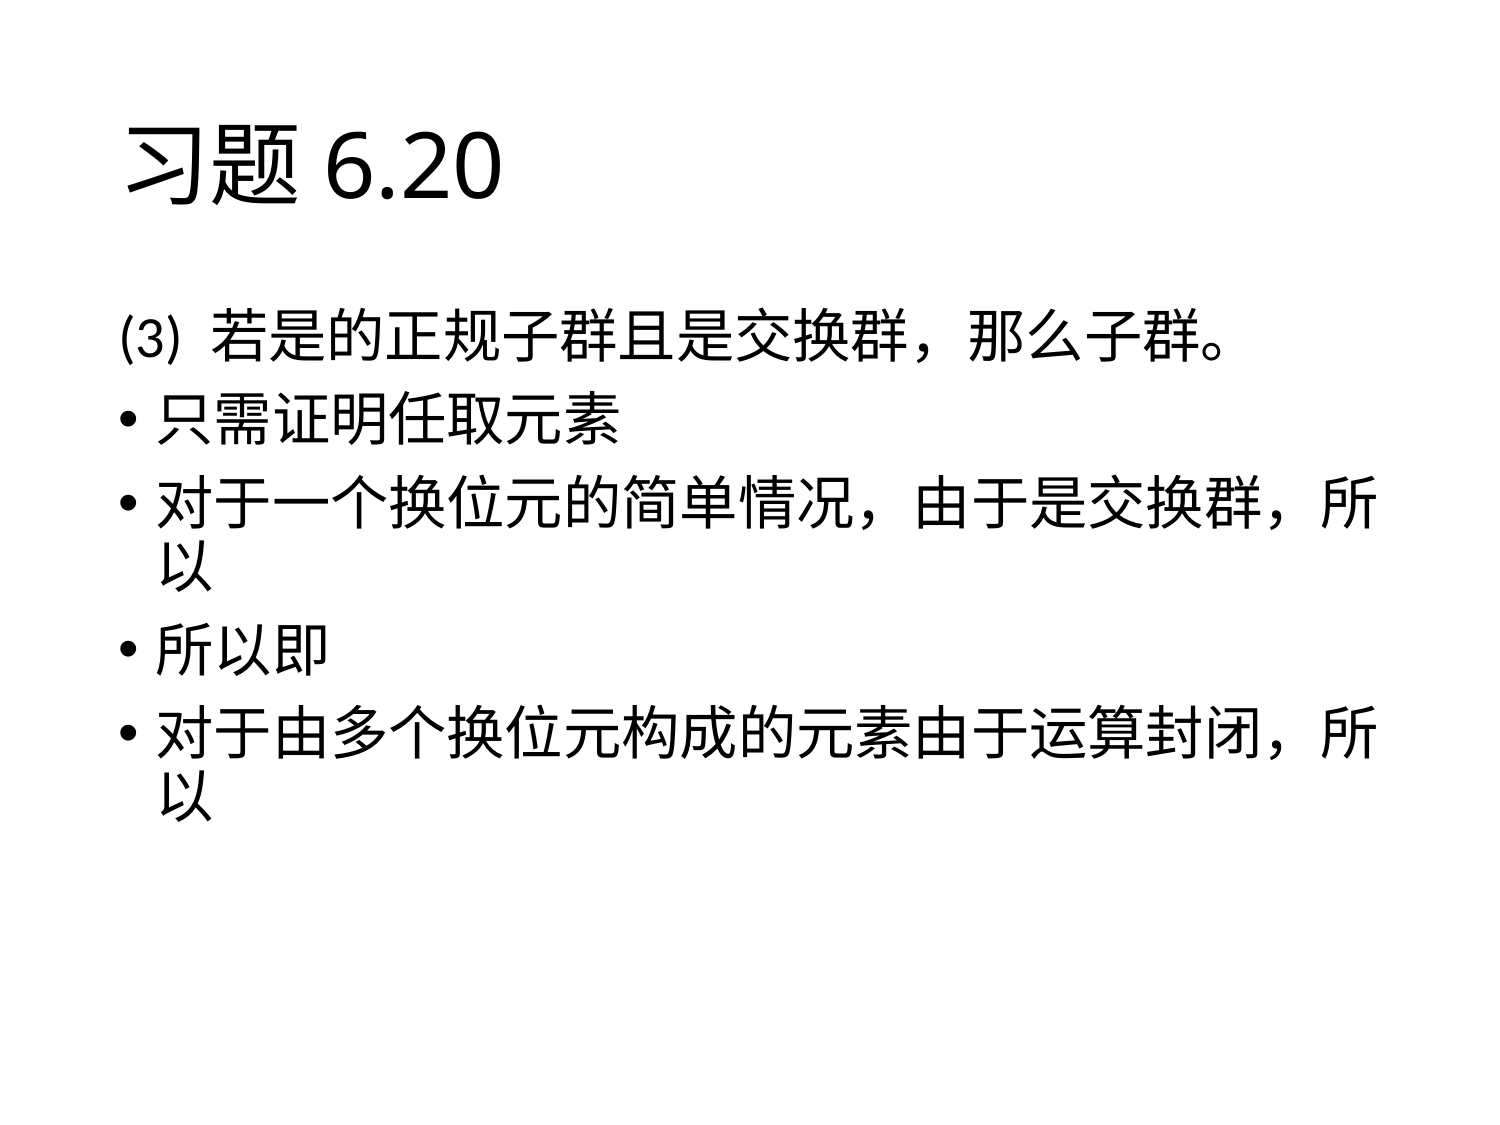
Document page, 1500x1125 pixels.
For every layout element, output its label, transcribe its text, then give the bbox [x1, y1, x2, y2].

title 习题6.20 [103, 59, 1397, 278]
